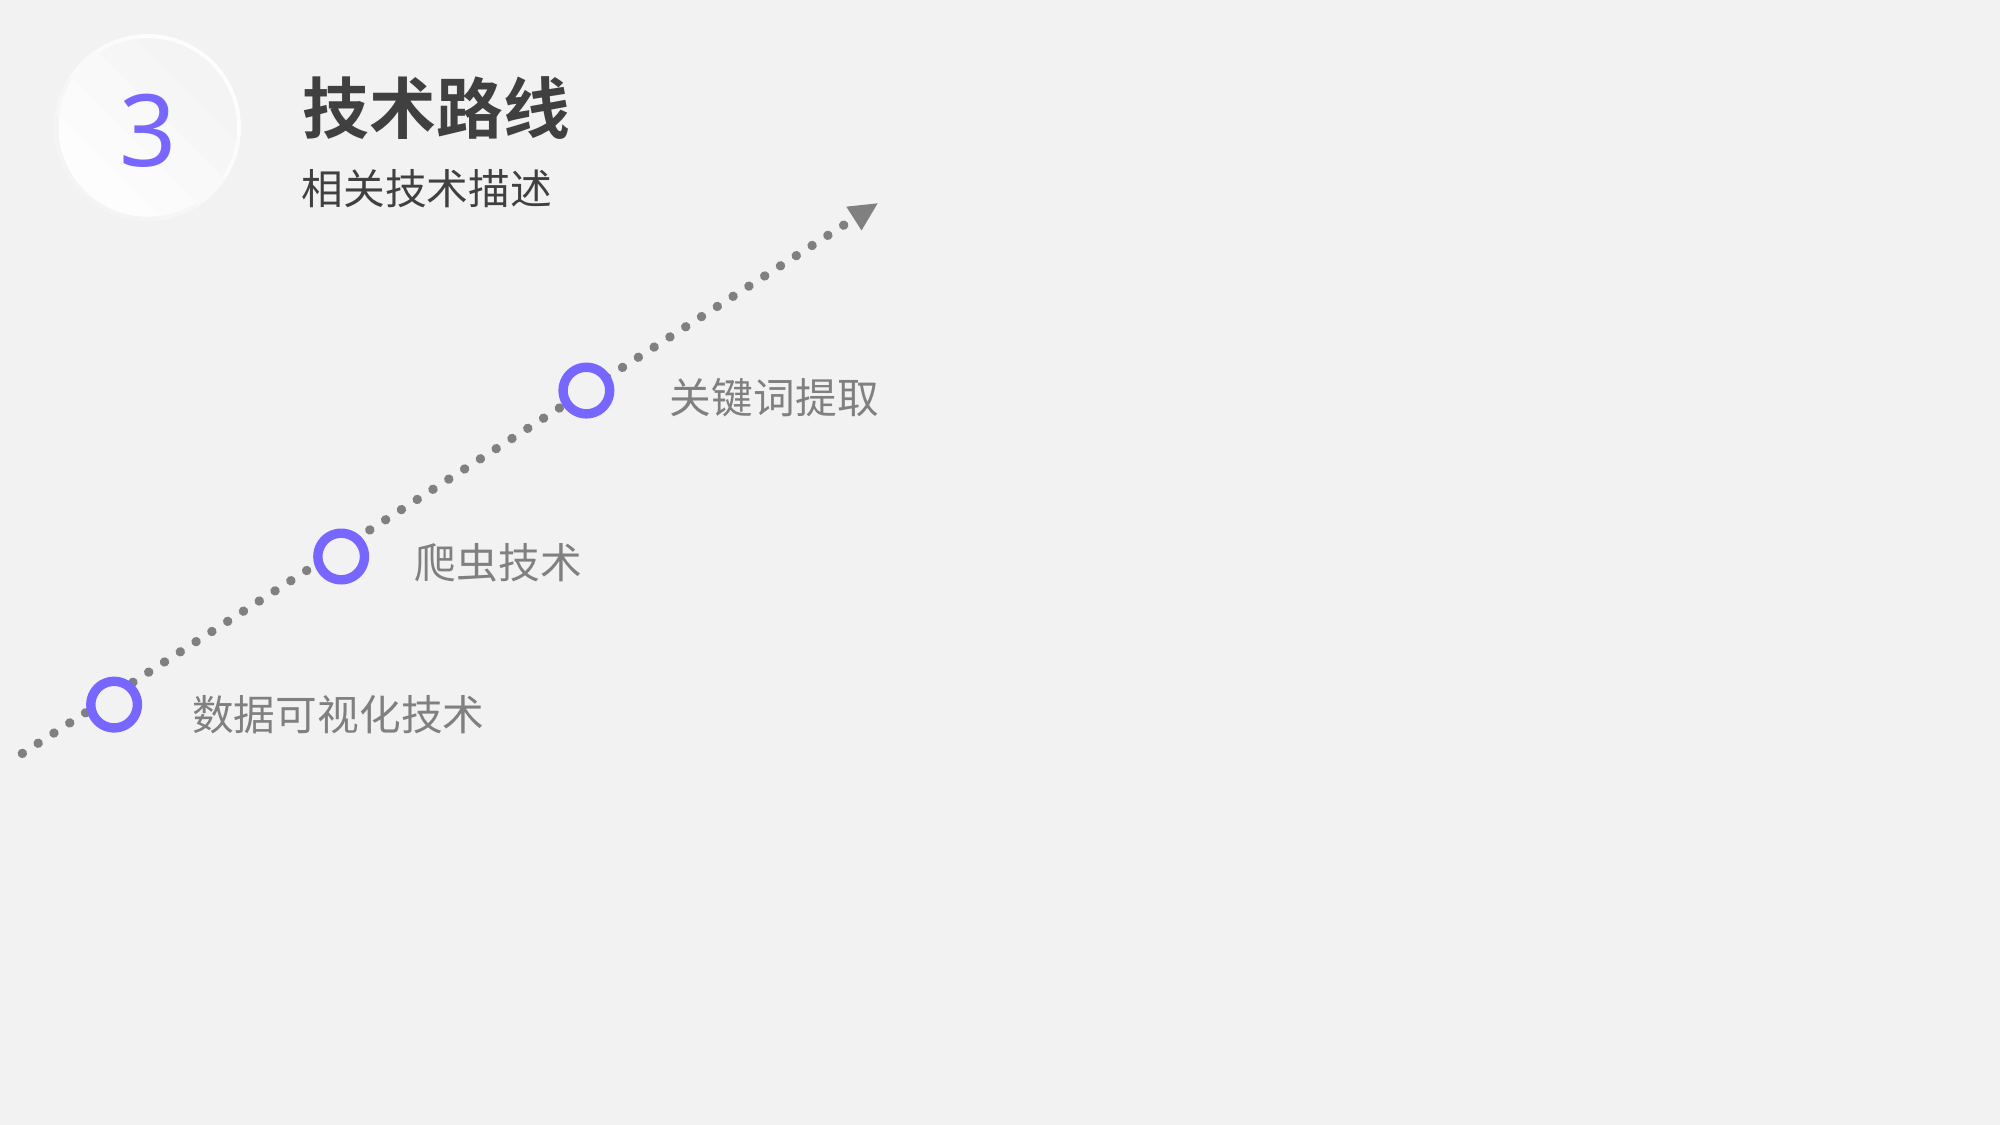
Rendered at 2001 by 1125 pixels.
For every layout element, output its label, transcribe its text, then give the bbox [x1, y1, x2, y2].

text_box 数据可视化技术 [177, 681, 552, 747]
text_box 关键词提取 [655, 364, 1075, 430]
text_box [54, 34, 241, 221]
text_box [89, 680, 139, 729]
text_box [316, 532, 366, 581]
text_box [562, 366, 611, 415]
text_box 相关技术描述 [286, 155, 712, 221]
text_box 爬虫技术 [400, 529, 820, 595]
text_box 技术路线 [288, 59, 585, 155]
text_box [863, 203, 878, 216]
